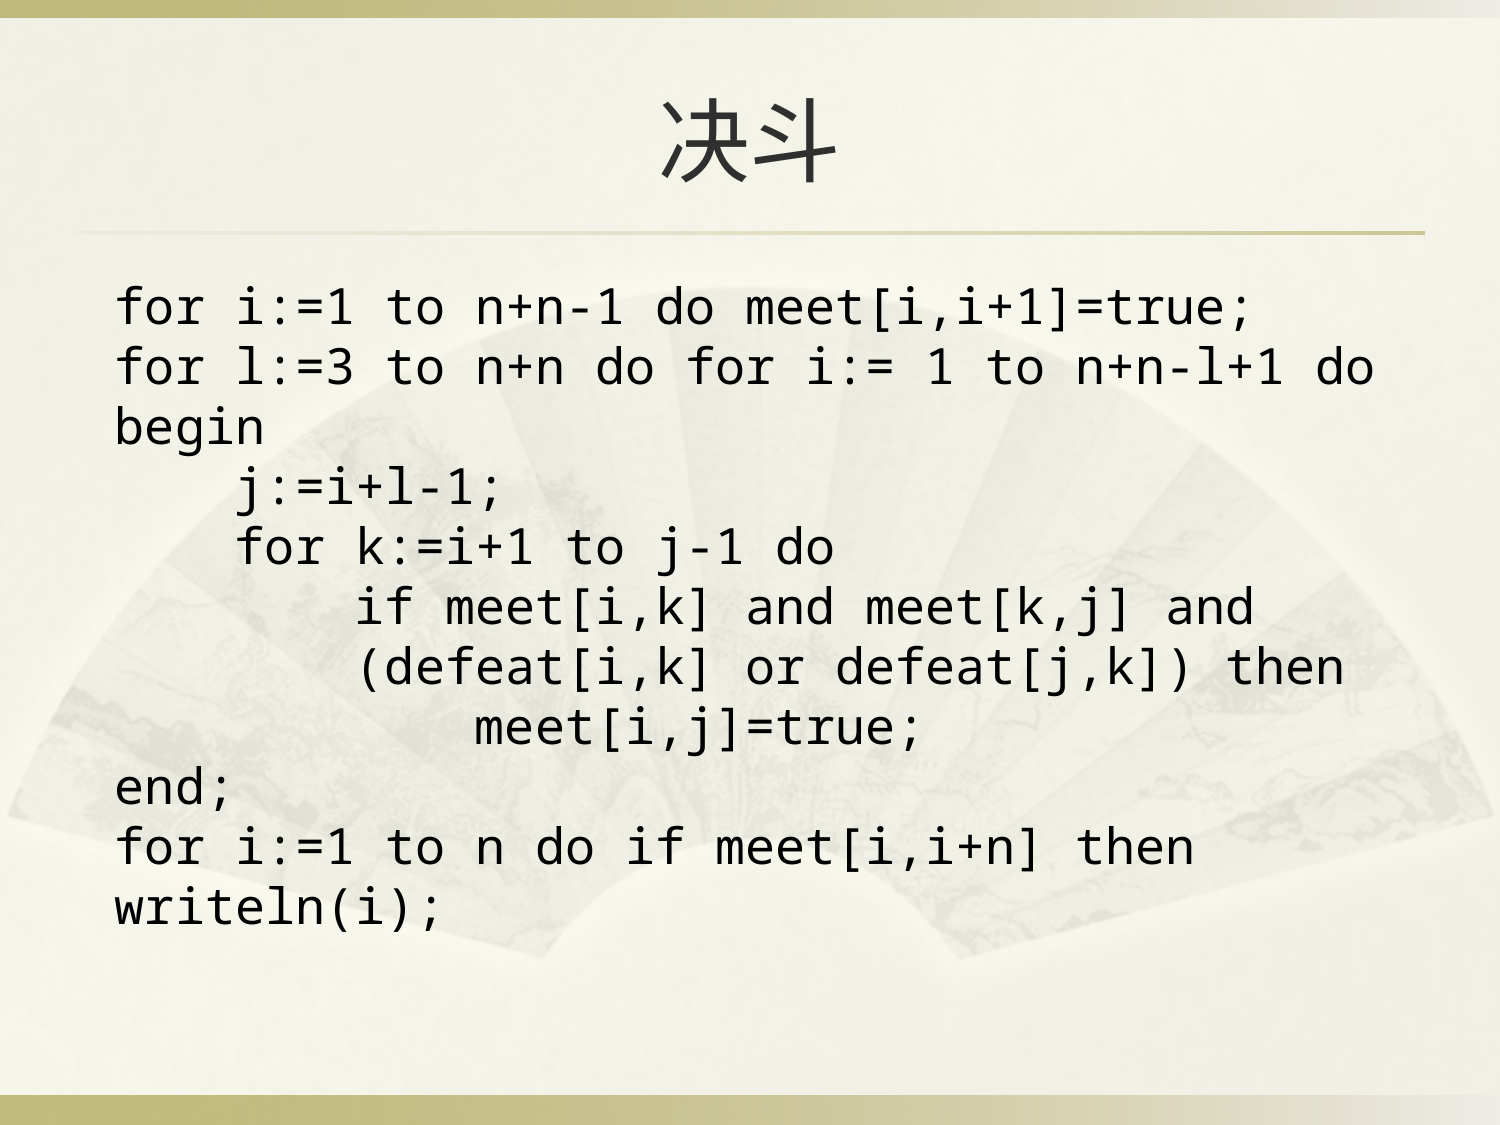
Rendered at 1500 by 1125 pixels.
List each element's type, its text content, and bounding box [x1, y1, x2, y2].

text_box for i:=1 to n+n-1 do meet[i,i+1]=true; for l:=3 to n+n do for i:= 1 to n+n-l+1 do begin j:=i+l-1; for k:=i+1 to j-1 do if meet[i,k] and meet[k,j] and (defeat[i,k] or defeat[j,k]) then meet[i,j]=true; end; for i:=1 to n do if meet[i,i+n] then writeln(i); [100, 267, 1447, 942]
title 决斗 [75, 45, 1425, 233]
